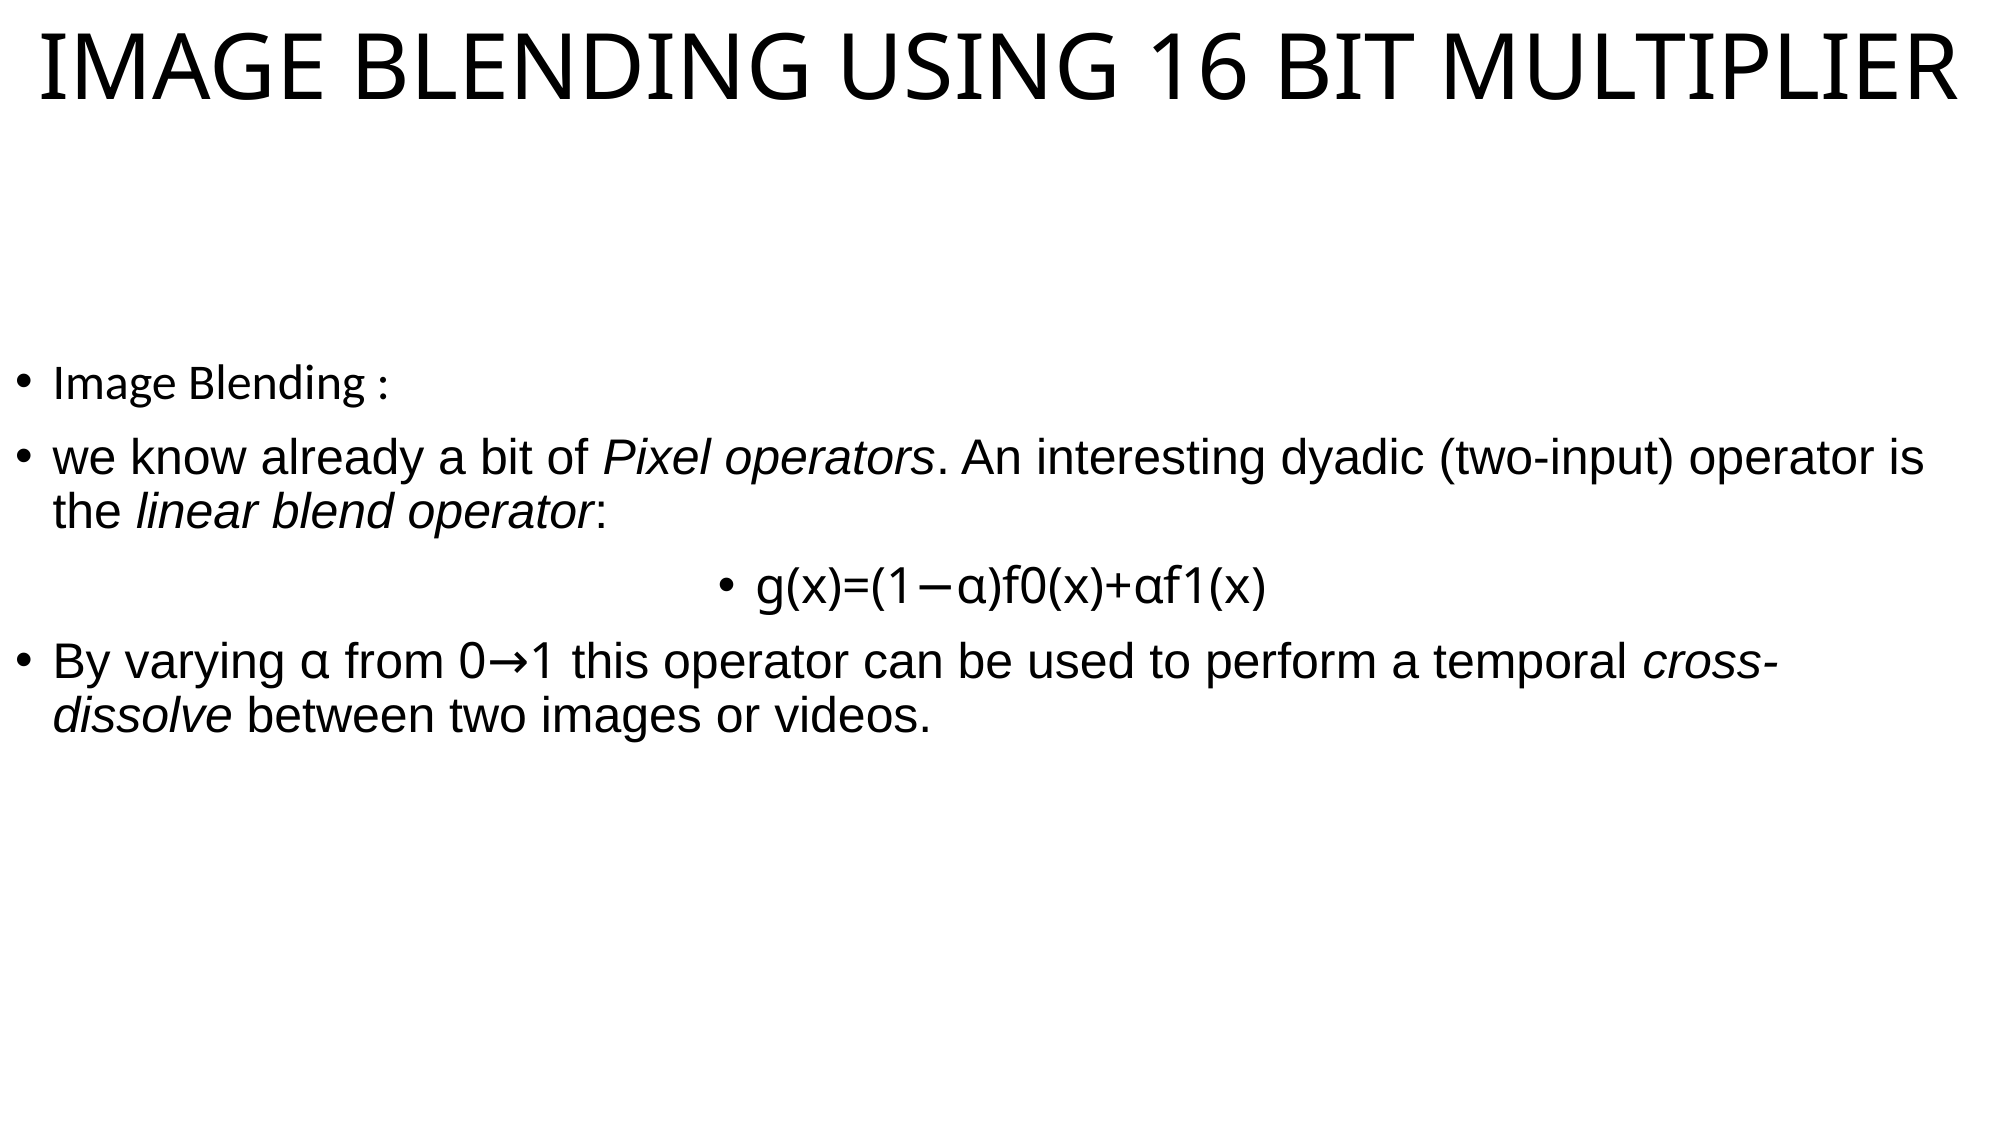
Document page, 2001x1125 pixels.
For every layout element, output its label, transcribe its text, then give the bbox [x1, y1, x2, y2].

list Image Blending : we know already a bit of Pixel operators. An interesting dyadic (two-input) operator is the linear blend operator: g(x)=(1−α)f0(x)+αf1(x) By varying α from 0→1 this operator can be used to perform a temporal cross-dissolve between two images or videos. [0, 193, 1984, 860]
title IMAGE BLENDING USING 16 BIT MULTIPLIER [0, 3, 2000, 137]
